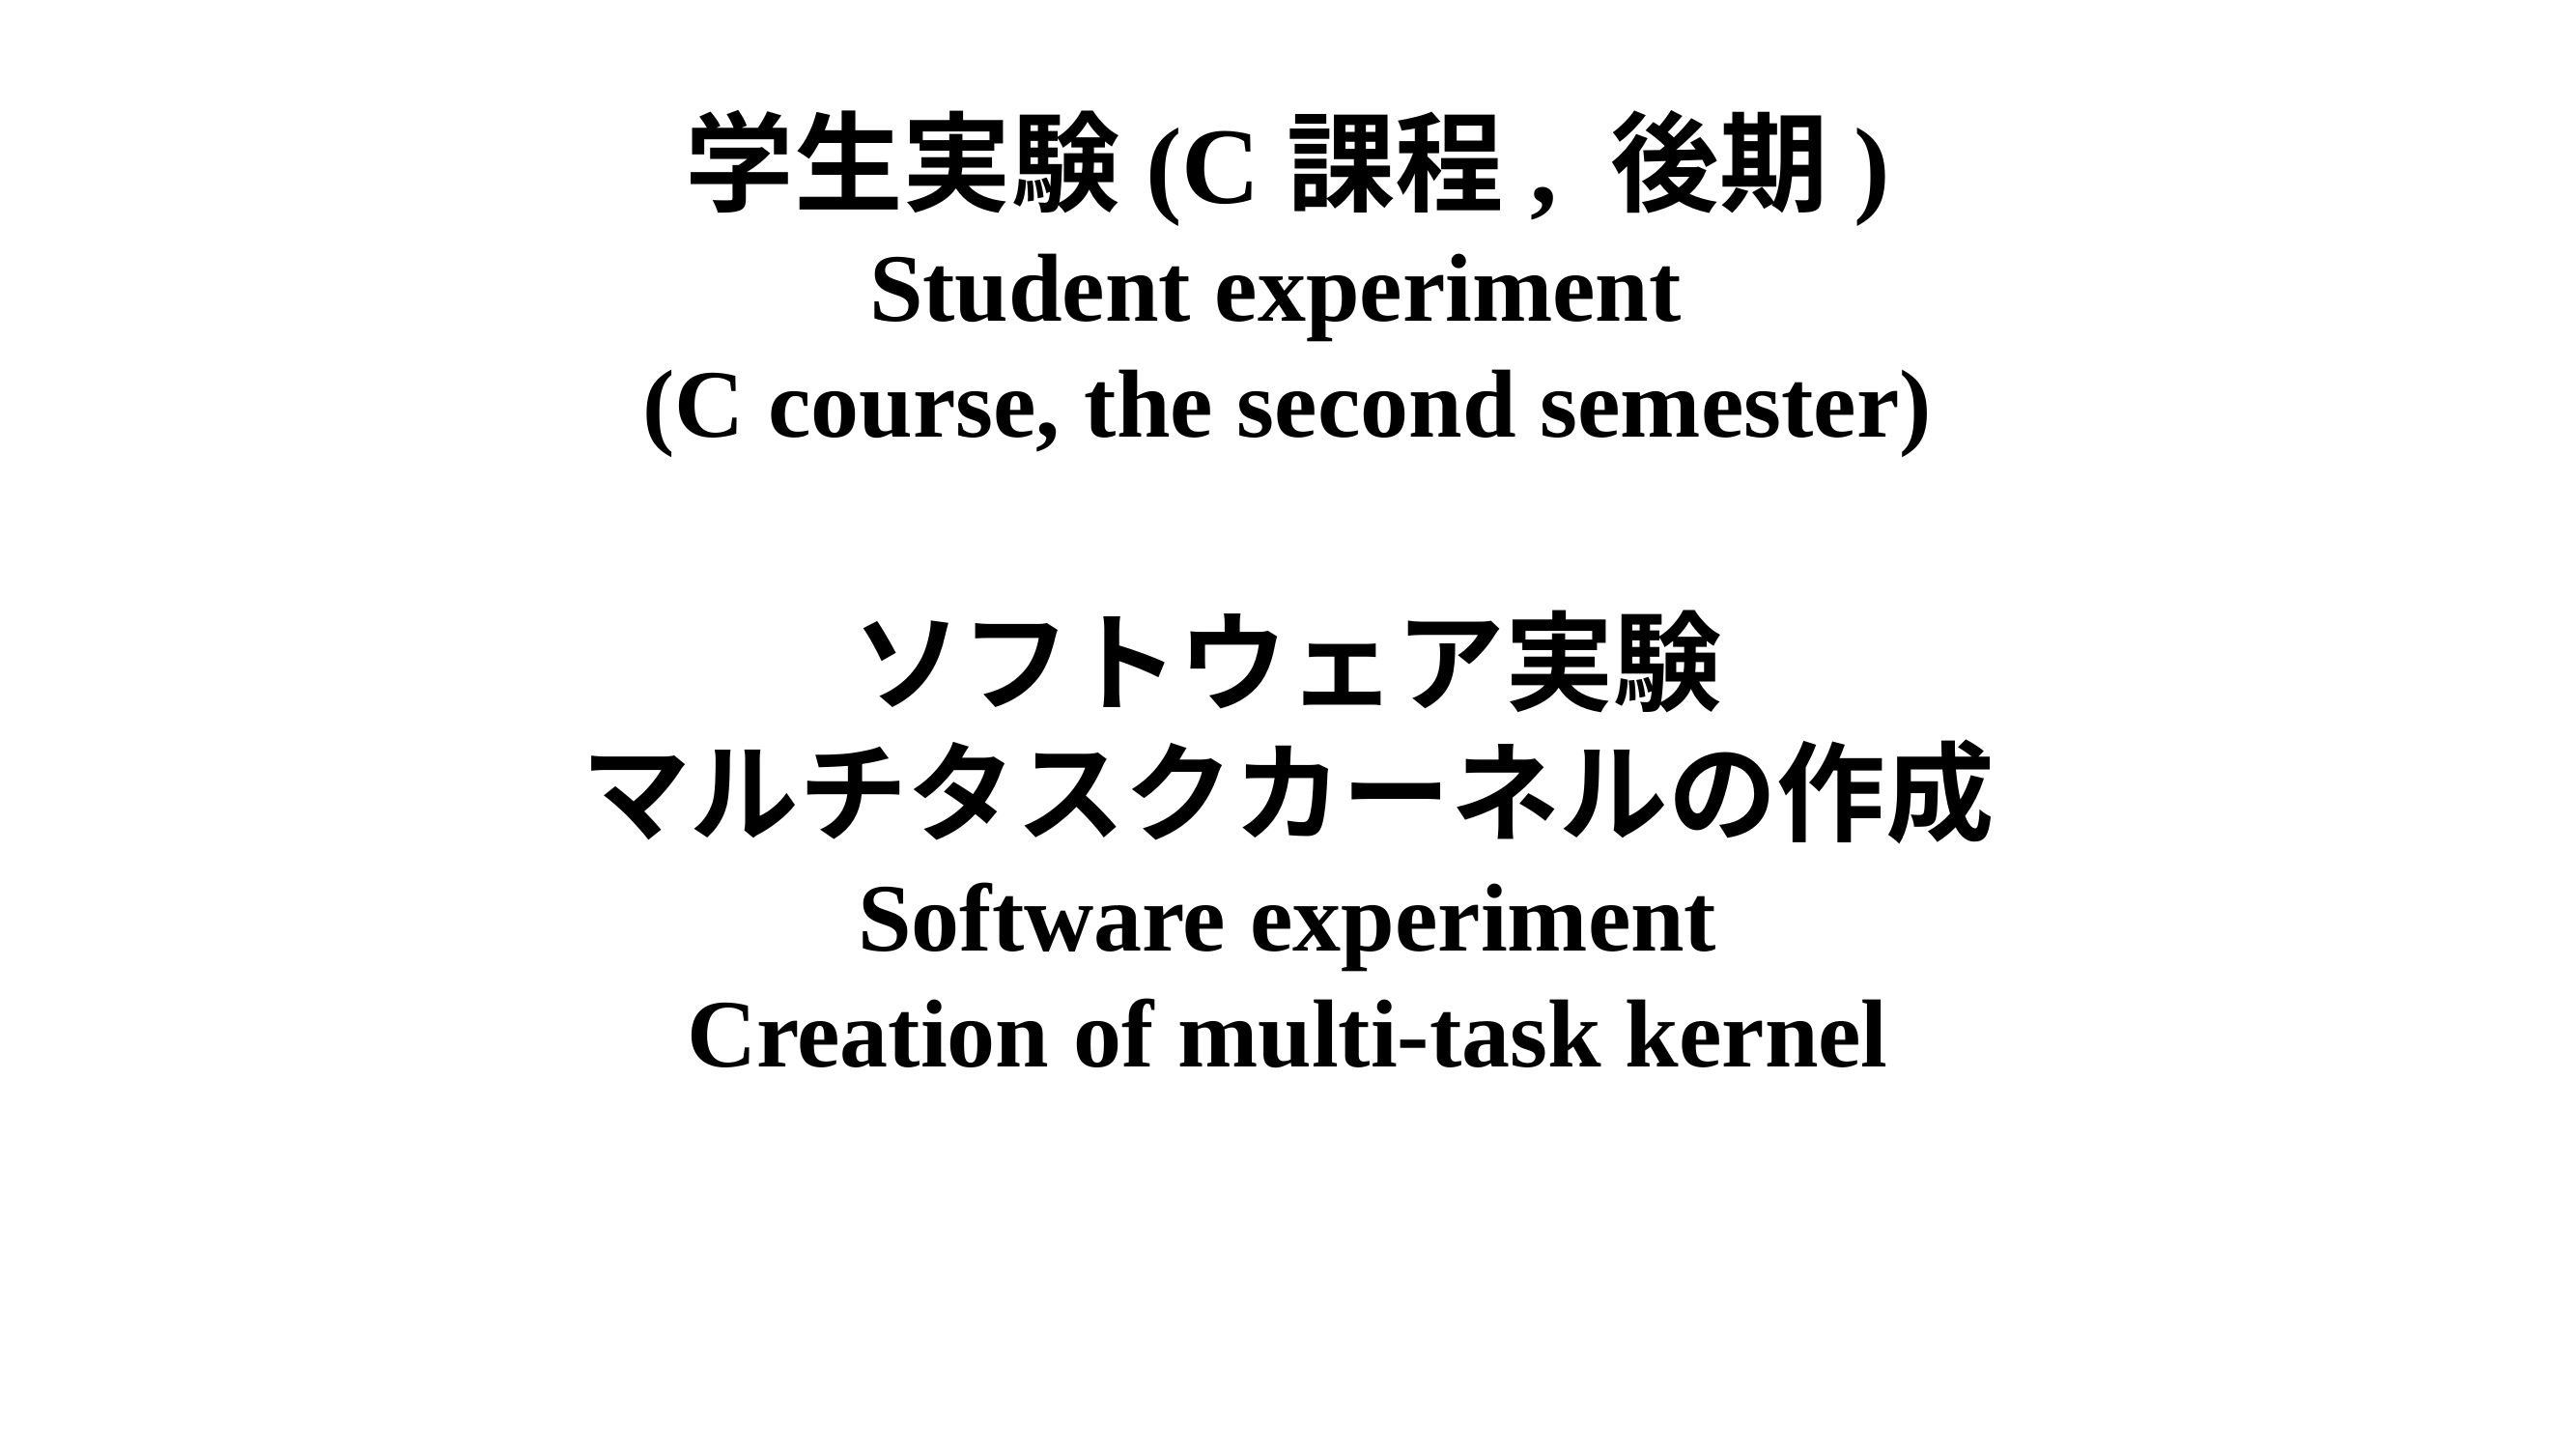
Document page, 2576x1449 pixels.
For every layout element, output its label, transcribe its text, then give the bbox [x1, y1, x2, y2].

text_box 学生実験(C課程, 後期) Student experiment (C course, the second semester) ソフトウェア実験 マルチタスクカーネルの作成 Software experiment Creation of multi-task kernel [317, 87, 2259, 1094]
